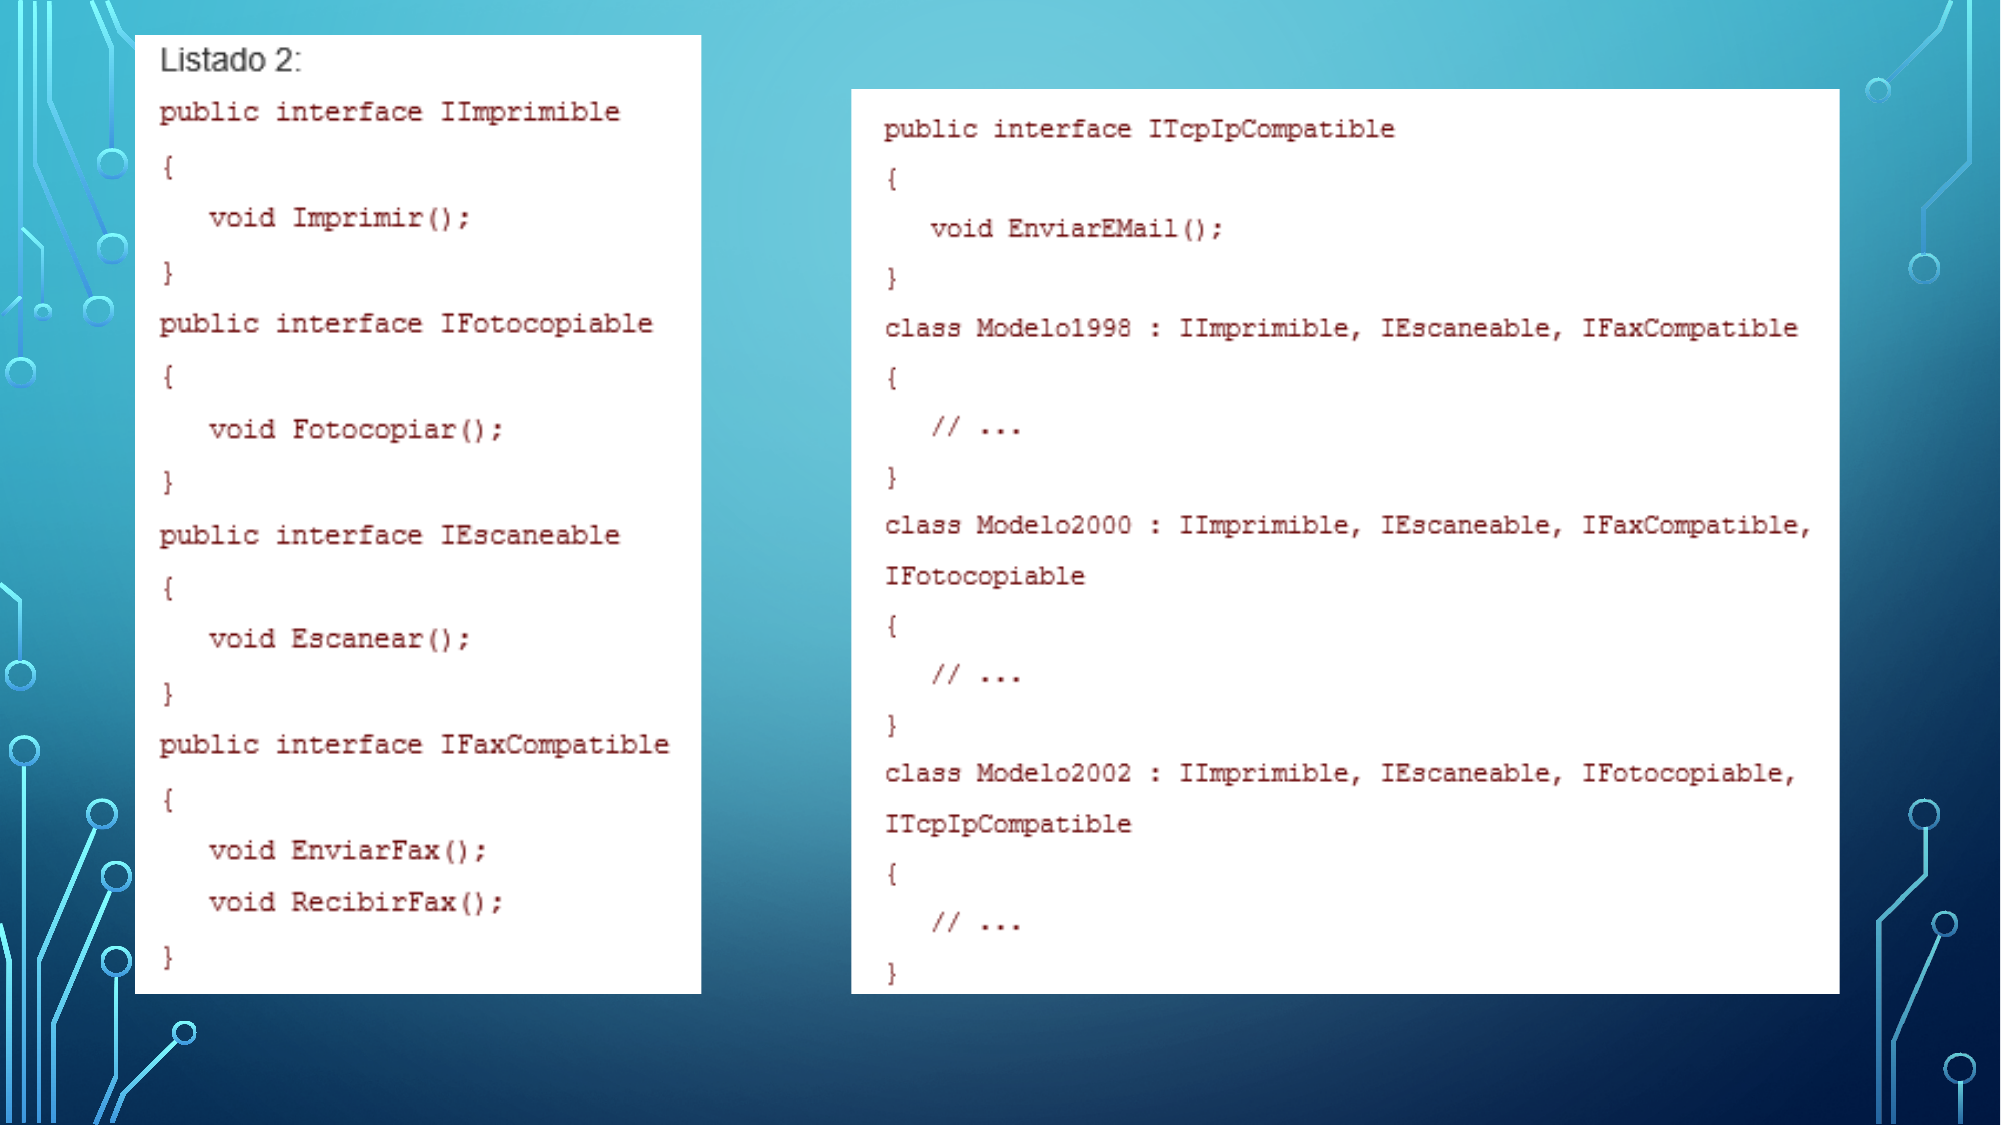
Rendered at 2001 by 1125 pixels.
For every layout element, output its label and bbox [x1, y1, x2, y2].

picture [851, 88, 1840, 994]
picture [134, 35, 702, 994]
